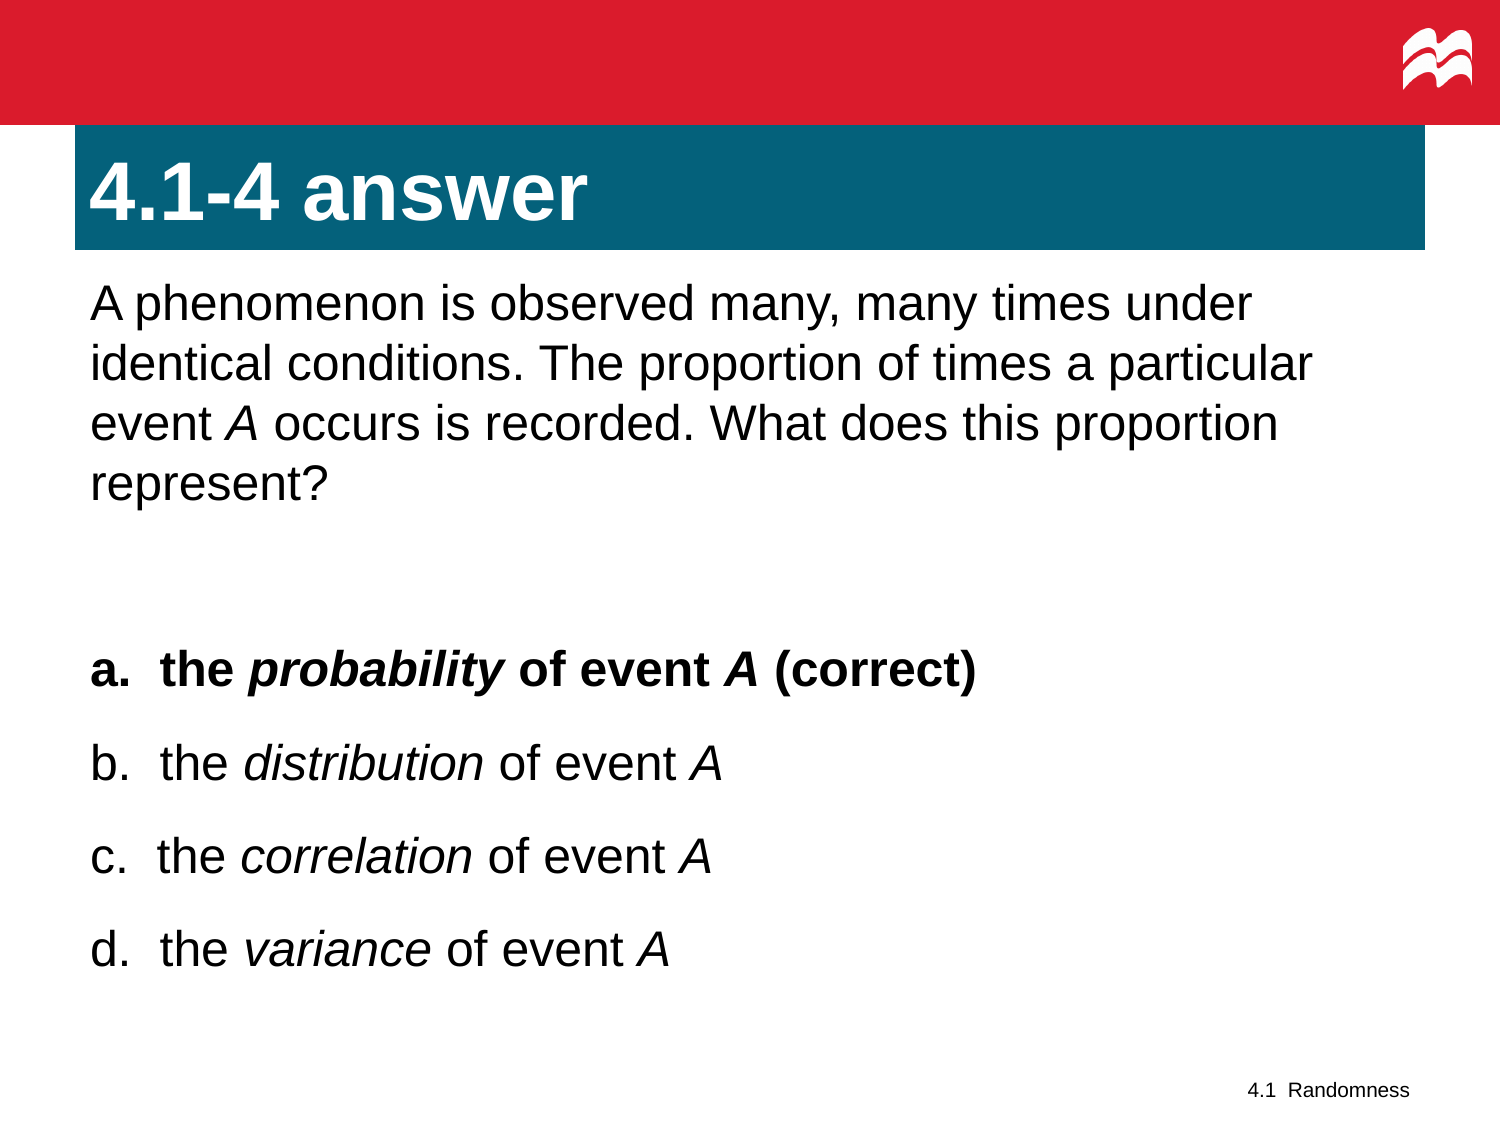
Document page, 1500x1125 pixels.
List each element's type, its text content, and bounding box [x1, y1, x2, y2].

list A phenomenon is observed many, many times under identical conditions. The proportion of times a particular event A occurs is recorded. What does this proportion represent? a. the probability of event A (correct) b. the distribution of event A c. the correlation of event A d. the variance of event A [75, 262, 1425, 1100]
footer 4.1 Randomness [1039, 1074, 1425, 1110]
title 4.1-4 answer [75, 125, 1425, 250]
picture [1403, 28, 1472, 90]
